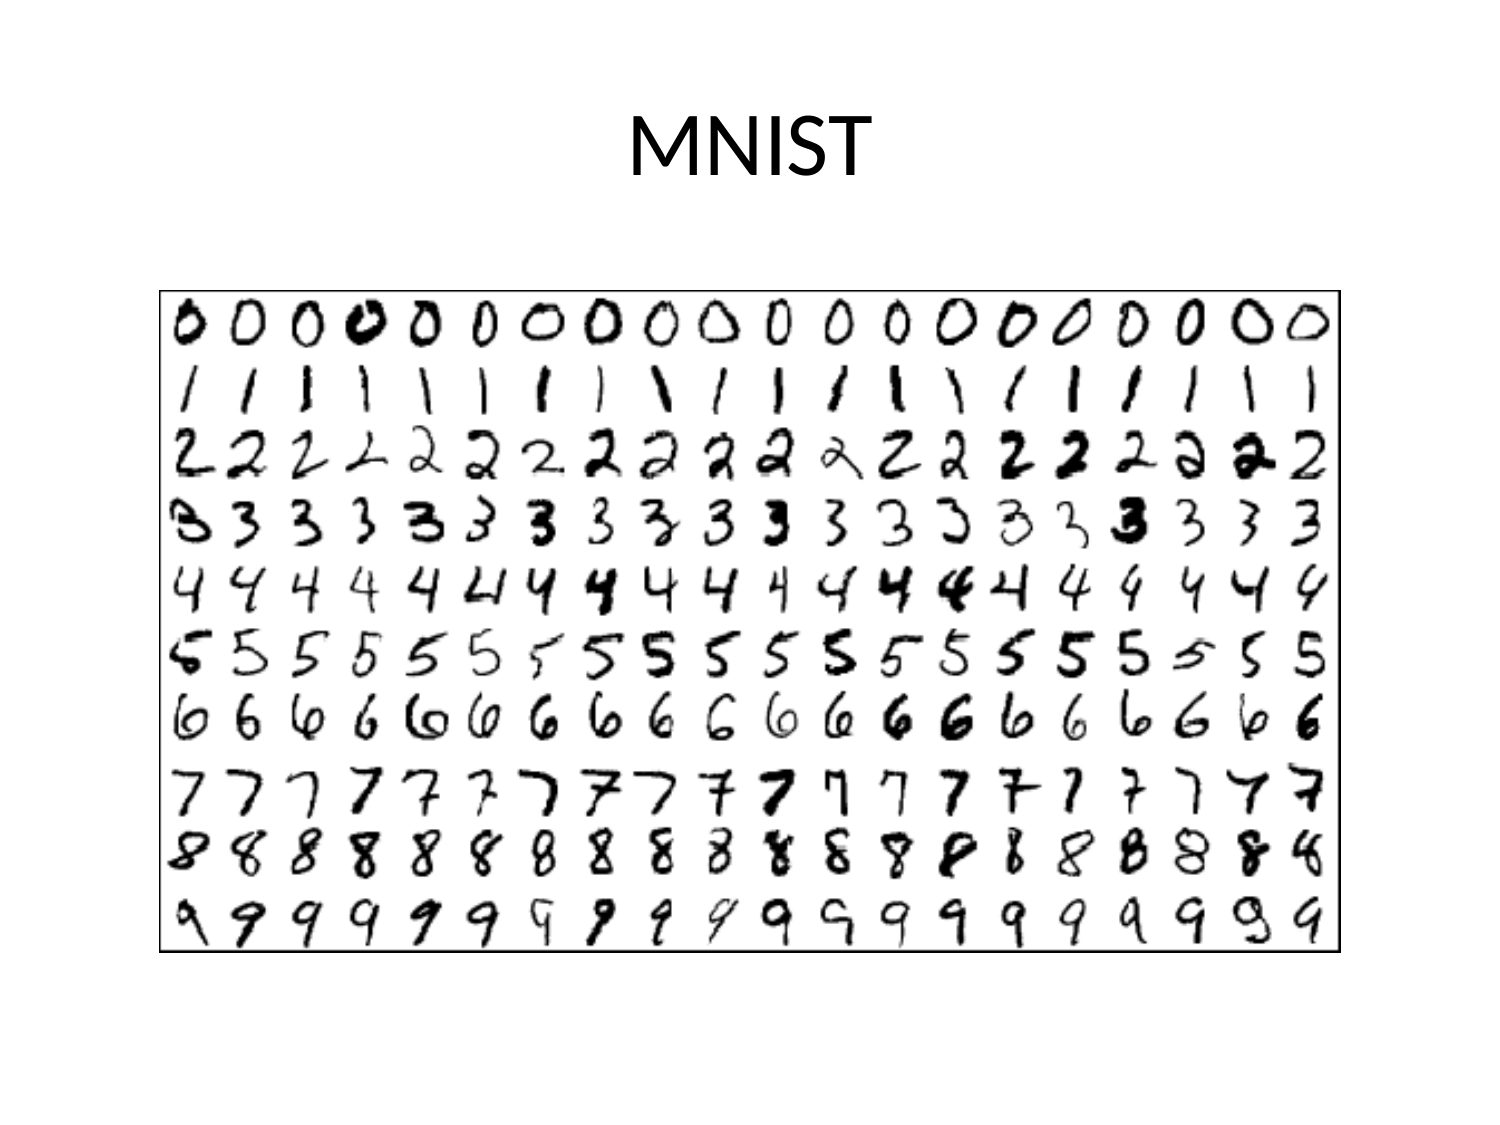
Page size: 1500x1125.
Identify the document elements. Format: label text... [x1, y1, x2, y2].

title MNIST [75, 45, 1425, 233]
picture [159, 290, 1341, 953]
